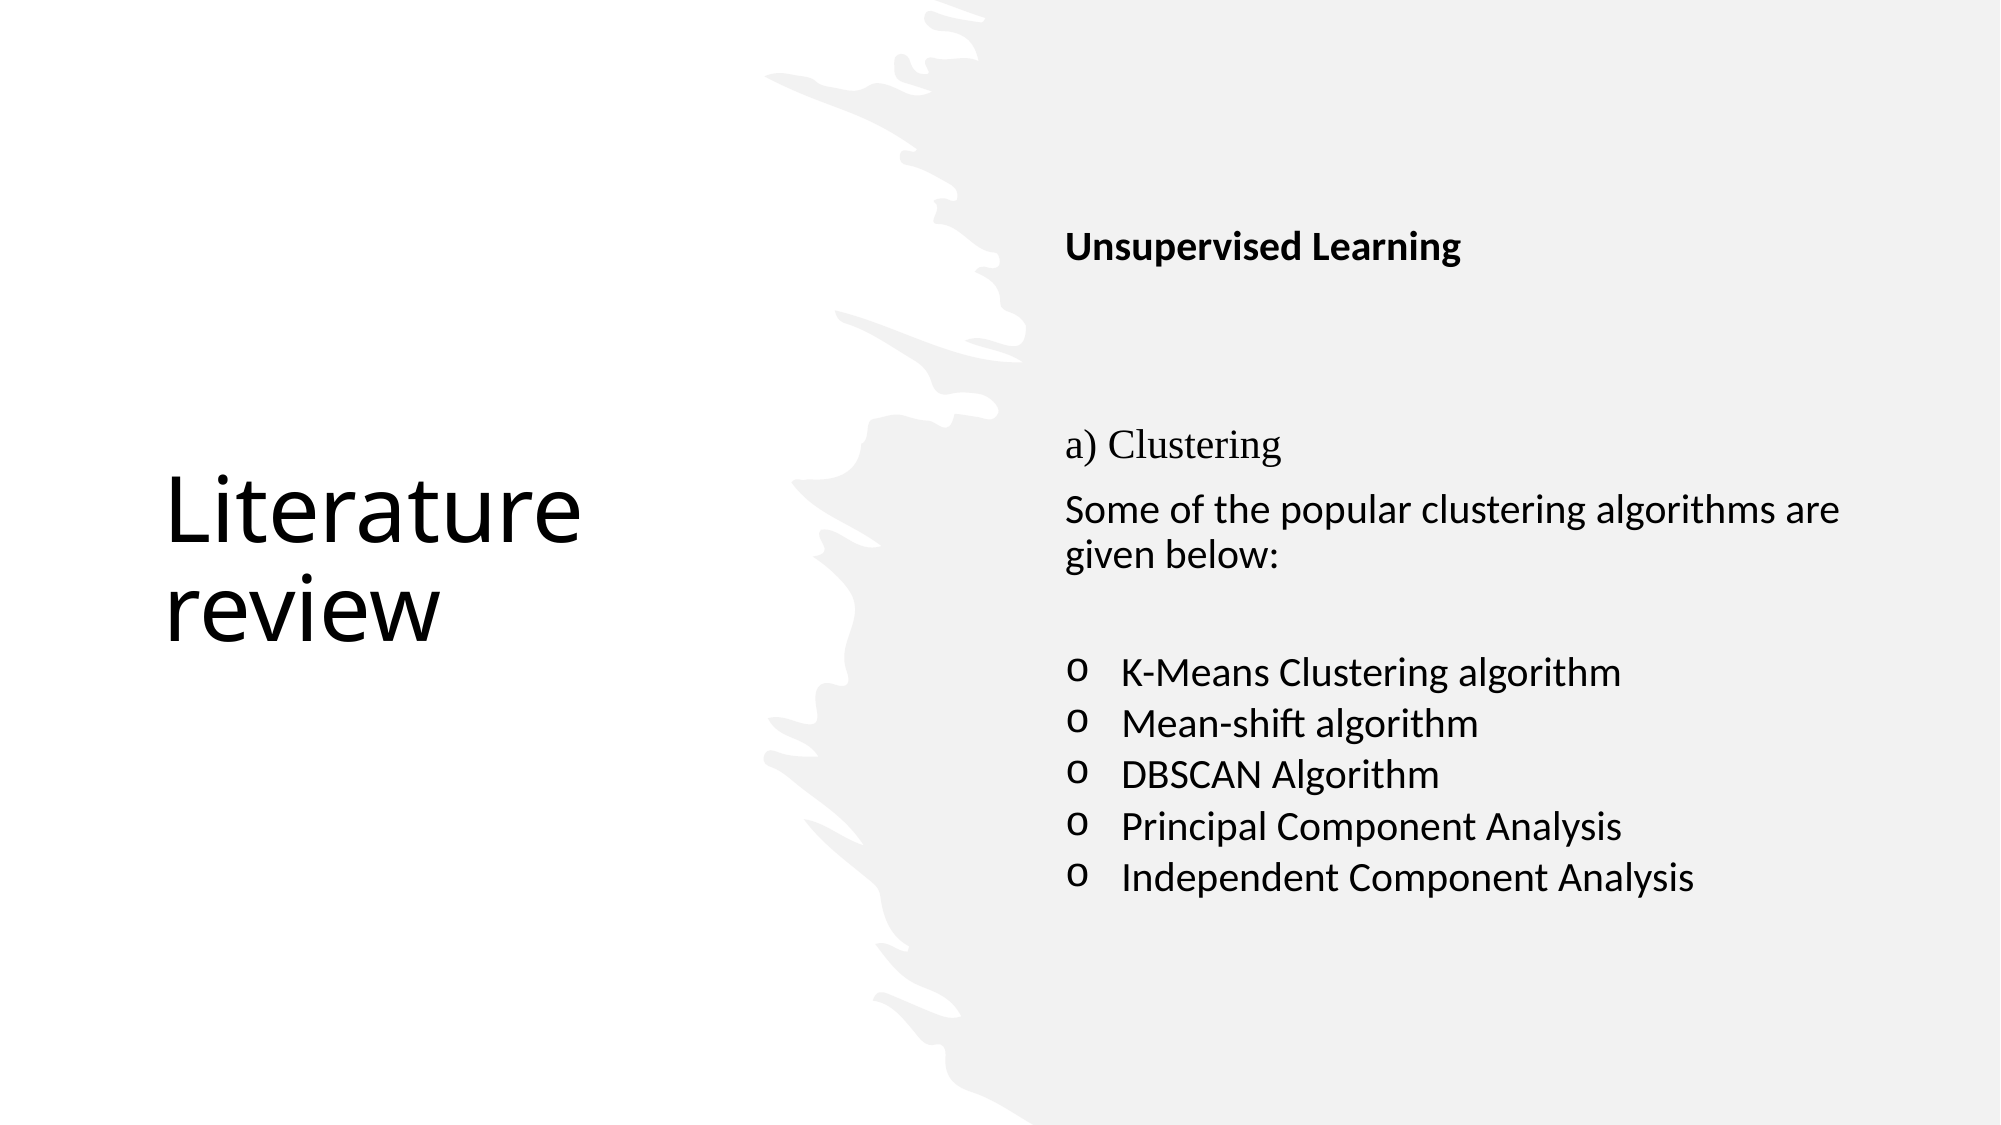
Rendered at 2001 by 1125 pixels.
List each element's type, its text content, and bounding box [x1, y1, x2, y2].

text_box [0, 0, 1031, 1125]
text_box [764, 0, 2000, 1125]
title Literature review [148, 174, 764, 951]
list Unsupervised Learning a) Clustering Some of the popular clustering algorithms are given below: K-Means Clustering algorithm Mean-shift algorithm DBSCAN Algorithm Principal Component Analysis Independent Component Analysis [1050, 116, 1863, 1008]
